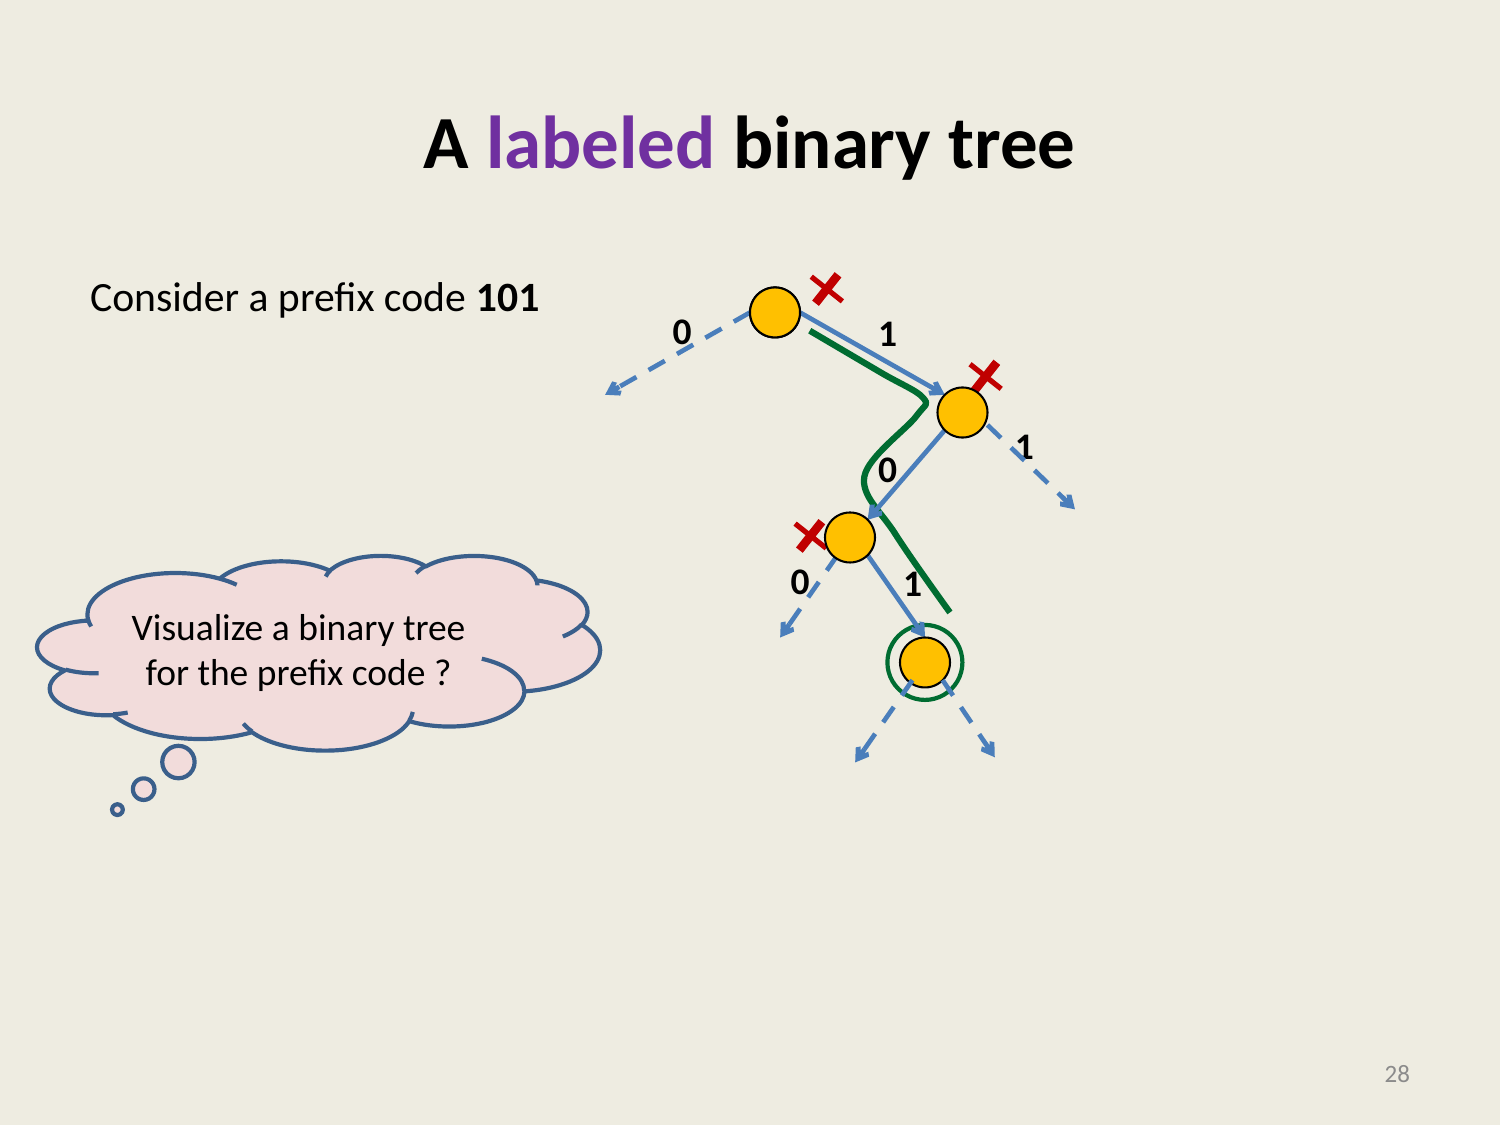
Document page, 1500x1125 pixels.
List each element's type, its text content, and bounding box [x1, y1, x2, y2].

text_box Visualize a binary tree for the prefix code ? [160, 743, 197, 781]
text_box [604, 287, 1076, 688]
text_box [807, 270, 844, 285]
list Consider a prefix code 101 [75, 262, 1425, 1005]
slide_number 28 [1074, 1042, 1425, 1103]
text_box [854, 679, 996, 763]
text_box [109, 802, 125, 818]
title A labeled binary tree [75, 45, 1425, 233]
text_box Visualize a binary tree for the prefix code ? [34, 553, 599, 753]
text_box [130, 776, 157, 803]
